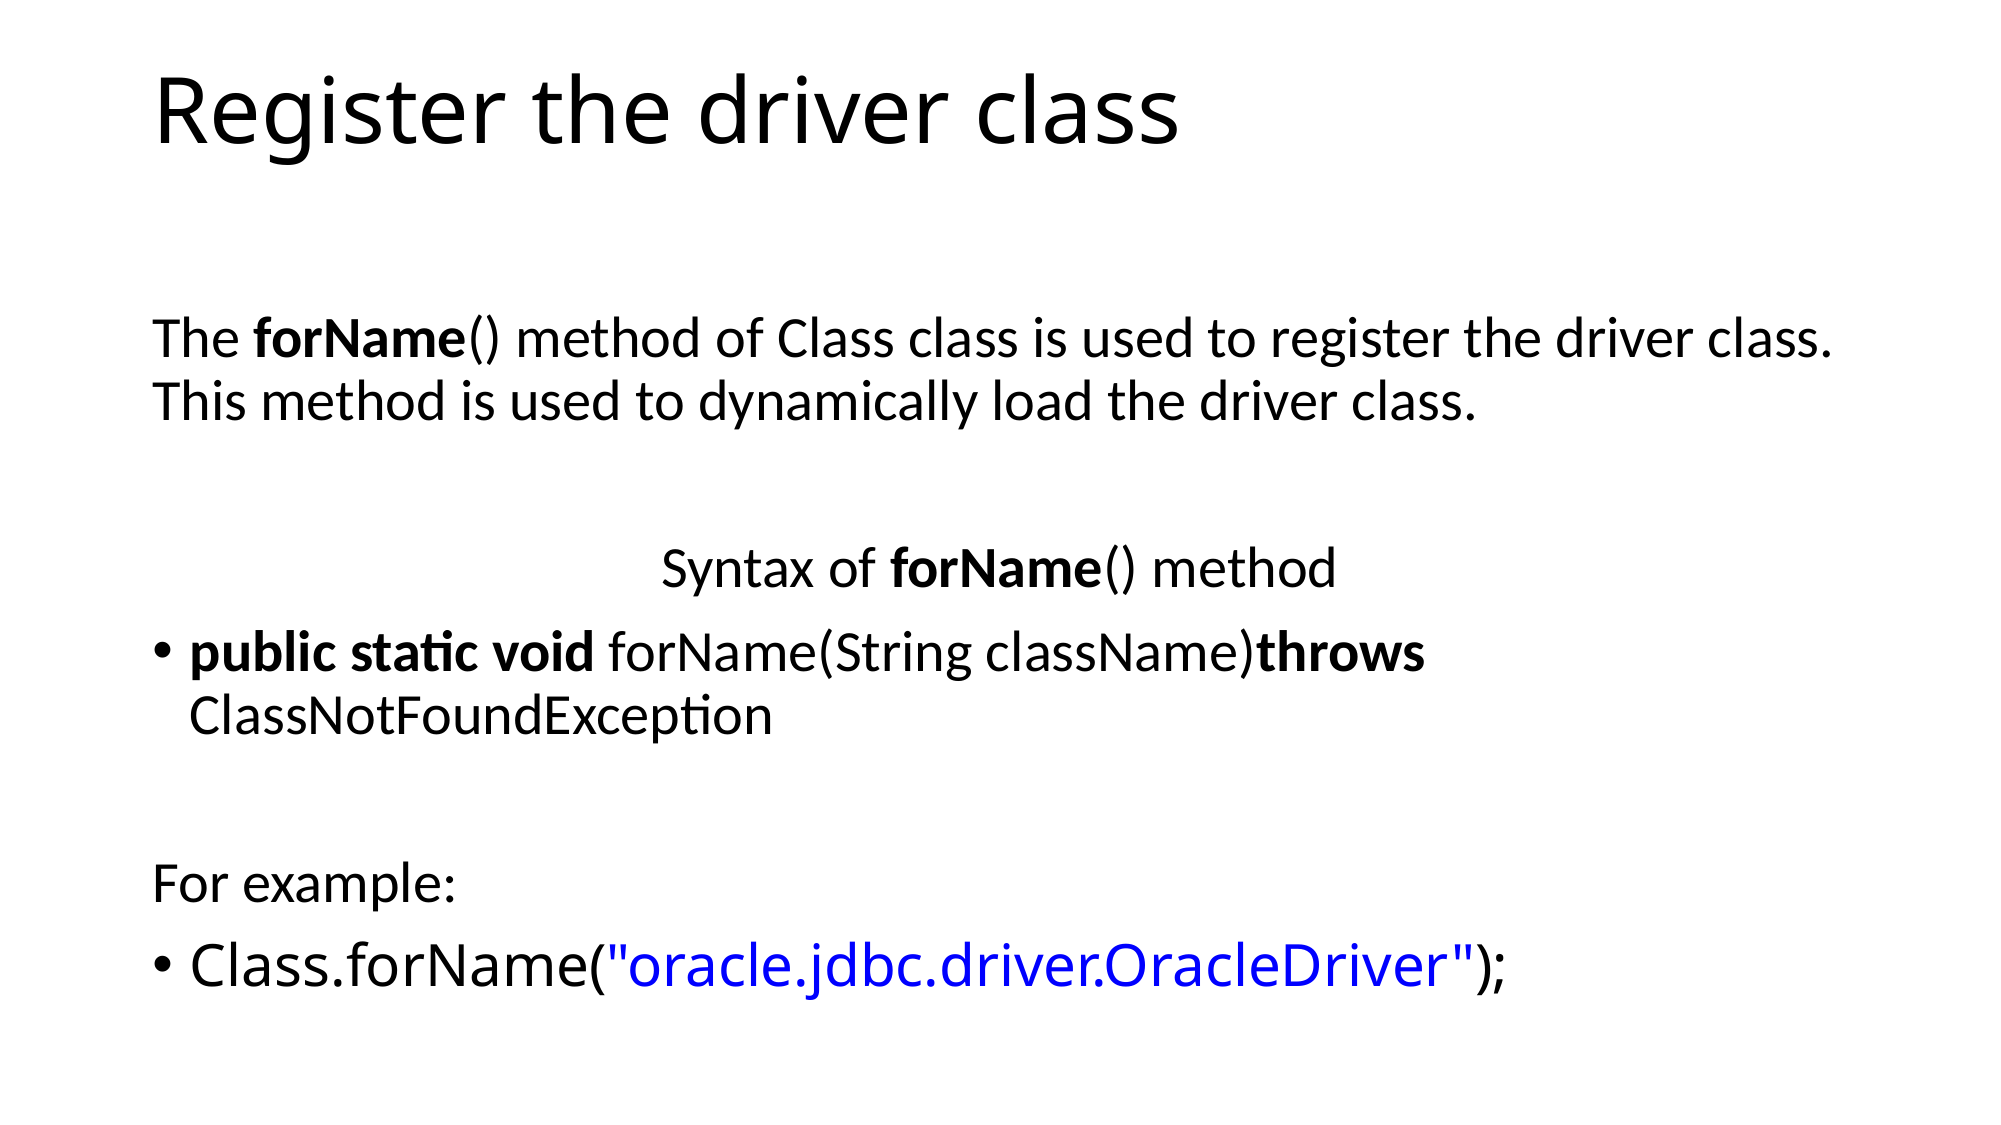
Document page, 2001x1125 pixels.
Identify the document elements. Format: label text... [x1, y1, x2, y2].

list The forName() method of Class class is used to register the driver class. This method is used to dynamically load the driver class. Syntax of forName() method public static void forName(String className)throws ClassNotFoundException For example: Class.forName("oracle.jdbc.driver.OracleDriver"); [137, 299, 1863, 1014]
title Register the driver class [137, 59, 1863, 278]
